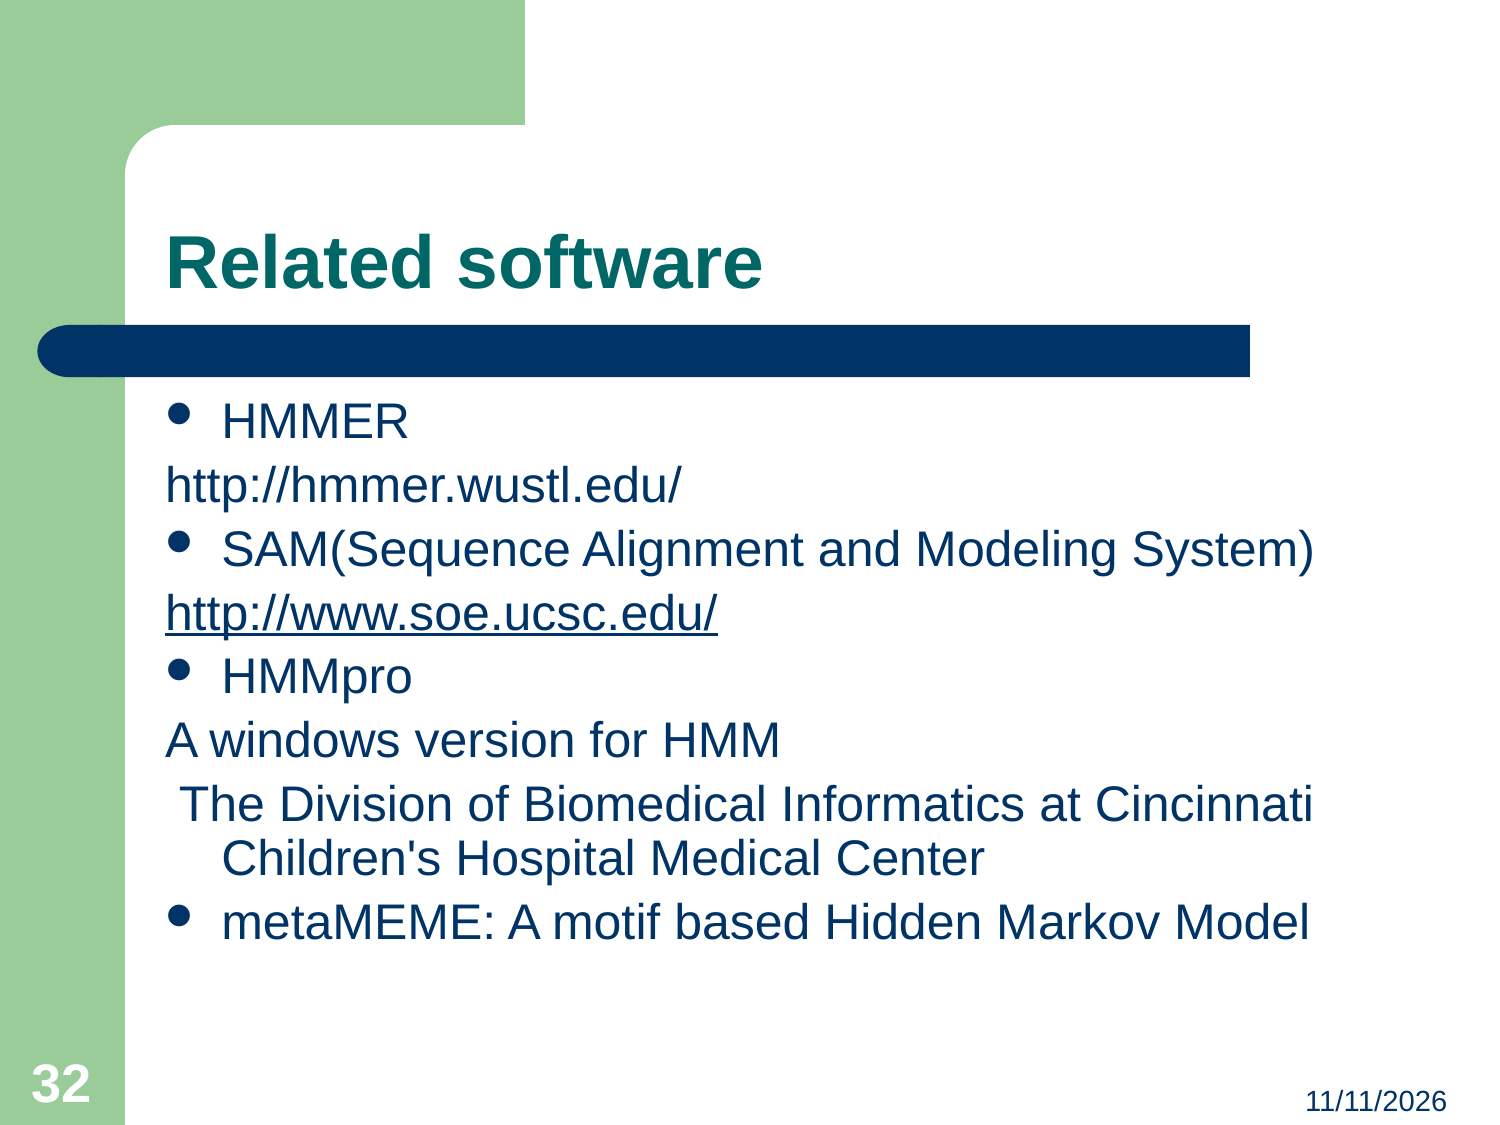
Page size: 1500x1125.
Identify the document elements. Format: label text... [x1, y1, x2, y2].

title Related software [150, 125, 1463, 313]
list HMMER http://hmmer.wustl.edu/ SAM(Sequence Alignment and Modeling System) http://www.soe.ucsc.edu/ HMMpro A windows version for HMM The Division of Biomedical Informatics at Cincinnati Children's Hospital Medical Center metaMEME: A motif based Hidden Markov Model [150, 387, 1463, 1000]
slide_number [1149, 1074, 1463, 1125]
slide_number 32 [13, 1040, 111, 1121]
